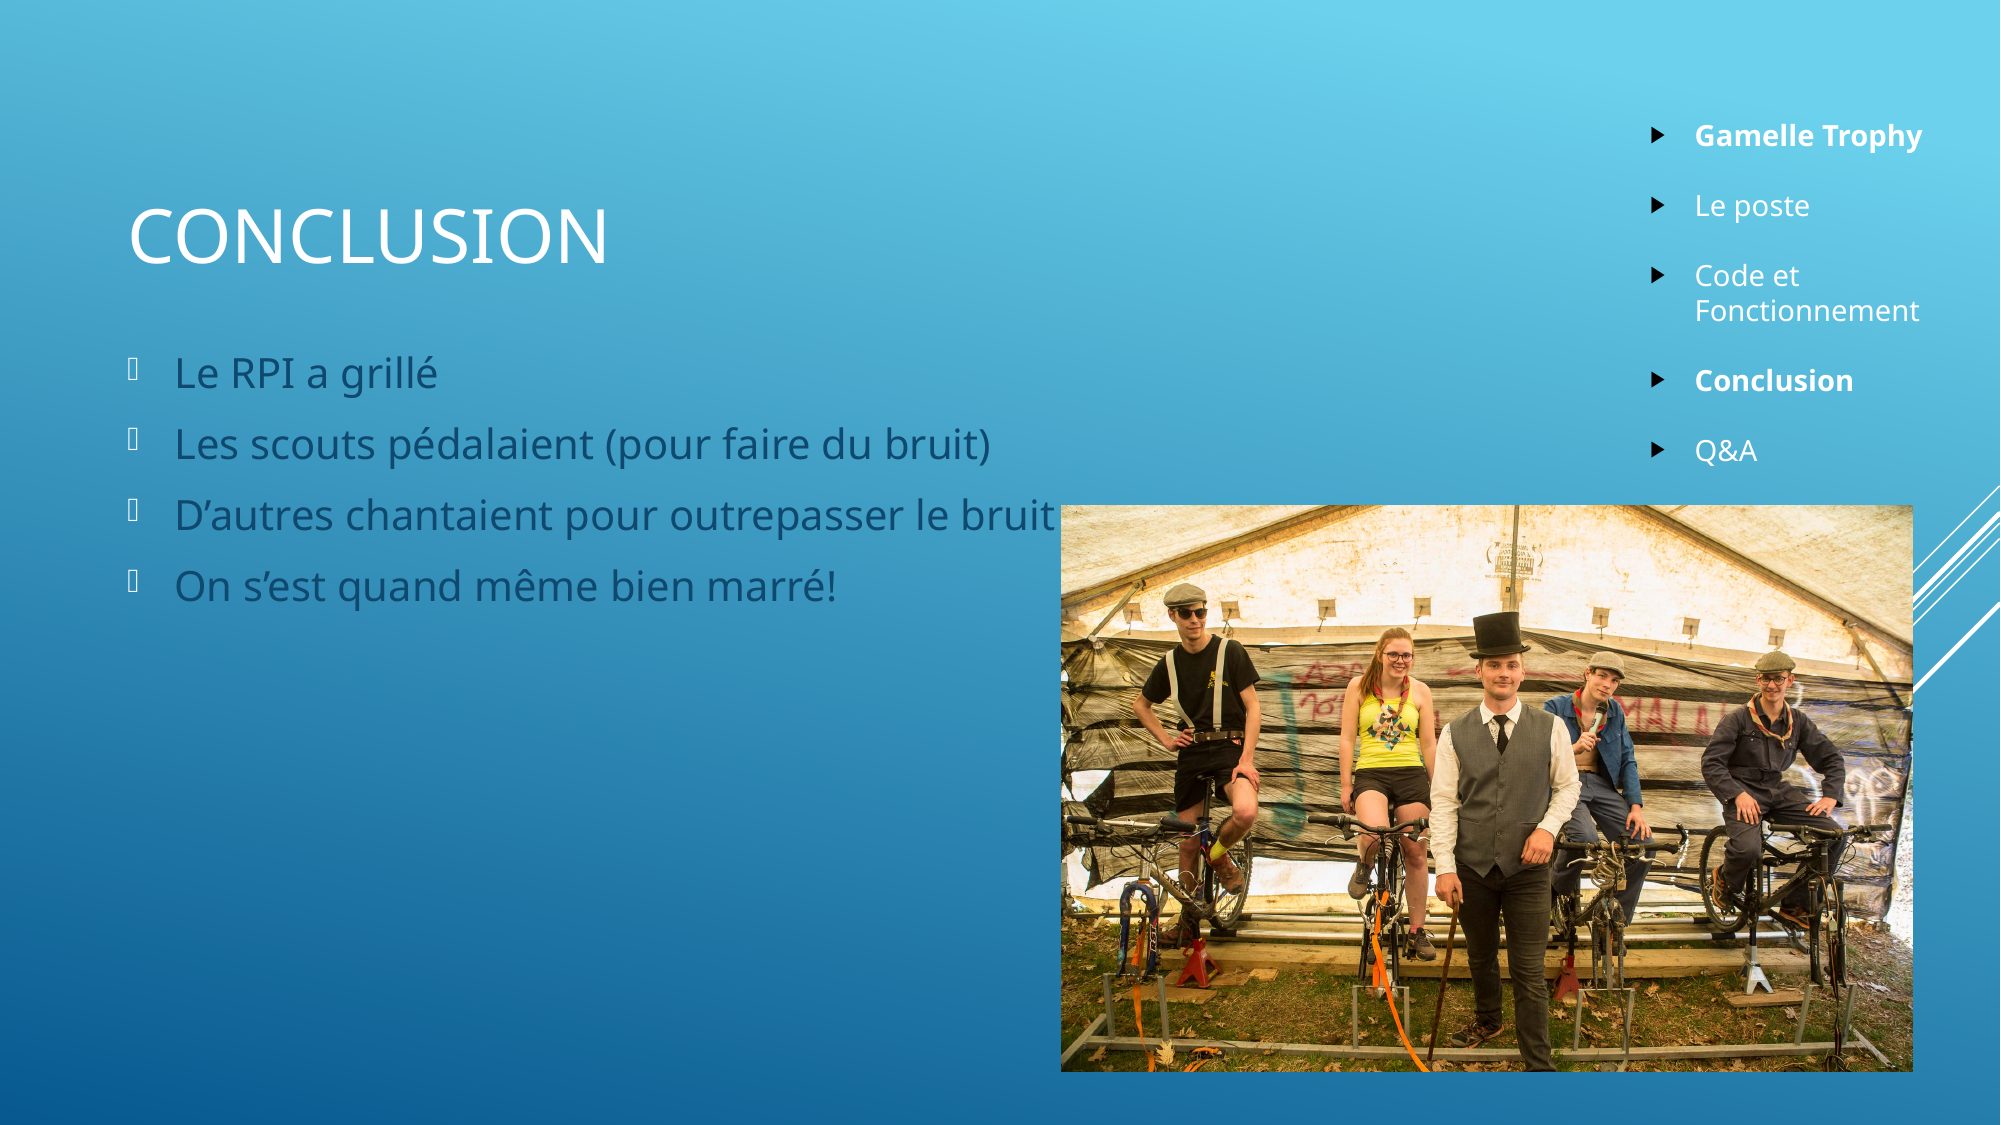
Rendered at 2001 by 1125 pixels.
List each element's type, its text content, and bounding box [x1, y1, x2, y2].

picture [1061, 504, 1913, 1072]
picture [1647, 439, 1669, 460]
text_box Gamelle Trophy Le poste Code et Fonctionnement Conclusion Q&A [1632, 110, 2000, 475]
picture [1647, 124, 1669, 146]
picture [1647, 194, 1669, 216]
picture [1647, 369, 1669, 390]
title Conclusion [112, 110, 1513, 316]
picture [1647, 264, 1669, 286]
list Le RPI a grillé Les scouts pédalaient (pour faire du bruit) D’autres chantaient pour outrepasser le bruit On s’est quand même bien marré! [112, 316, 1513, 641]
